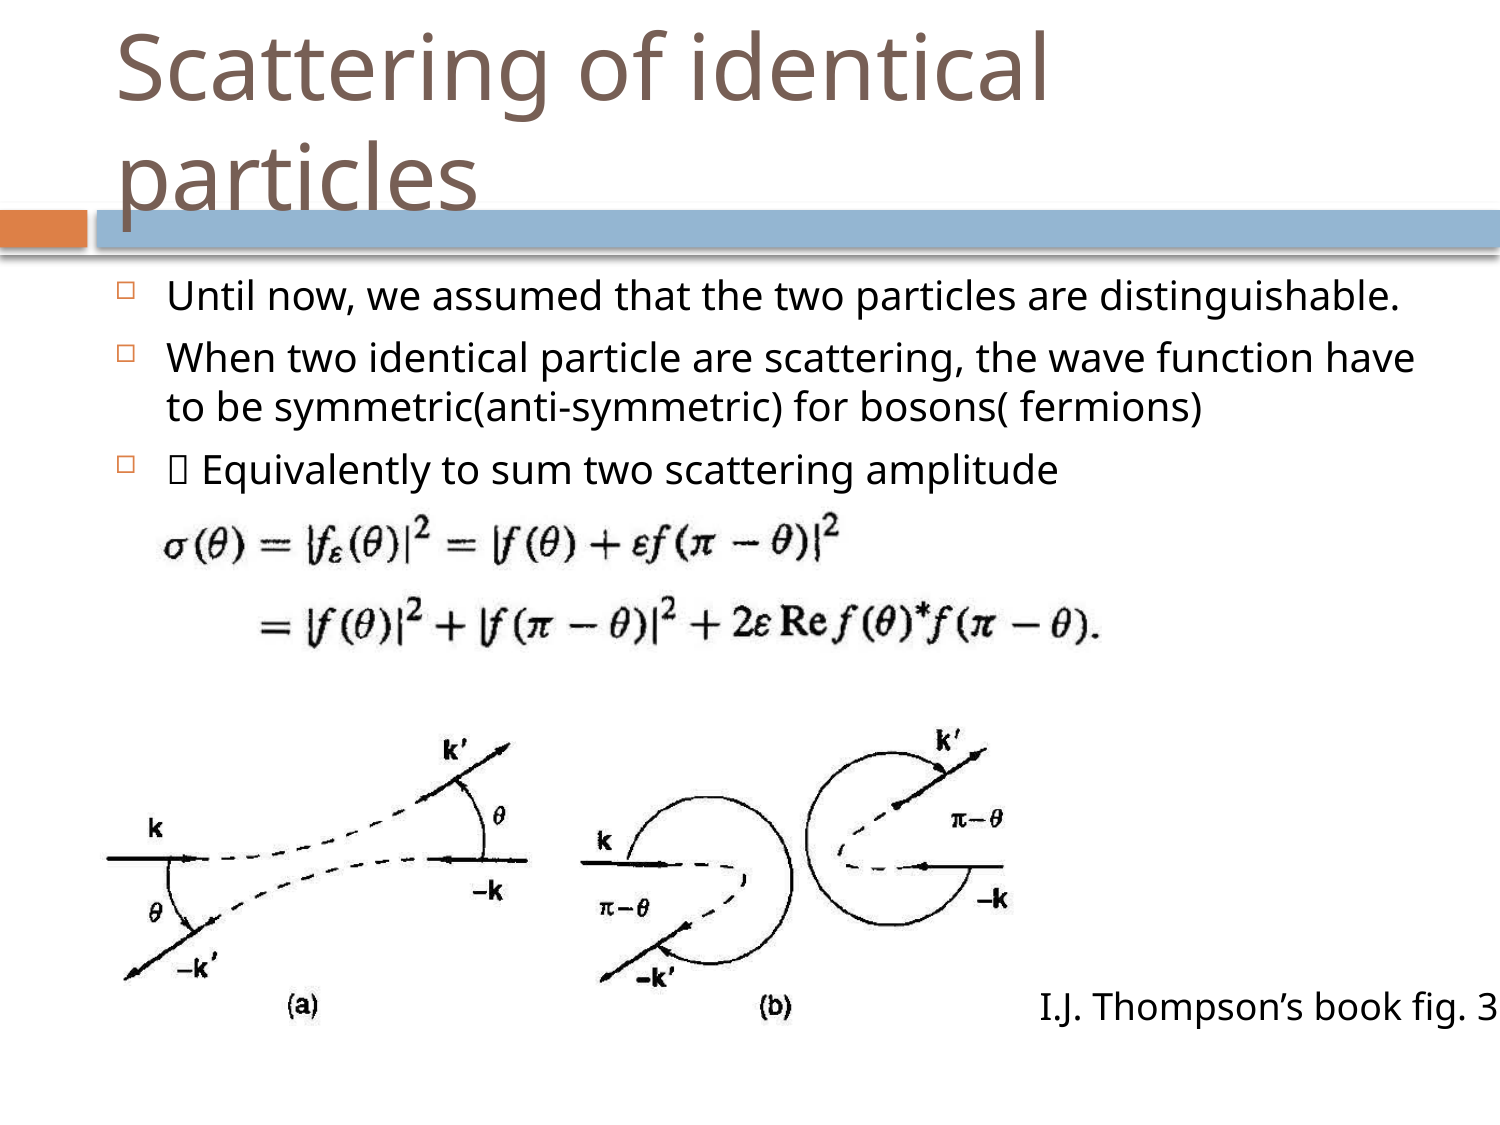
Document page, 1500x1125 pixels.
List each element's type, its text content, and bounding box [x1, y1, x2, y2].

title Scattering of identical particles [100, 37, 1438, 200]
picture [145, 498, 1102, 670]
text_box I.J. Thompson’s book fig. 3.8 [1064, 975, 1500, 1036]
list Until now, we assumed that the two particles are distinguishable. When two identical particle are scattering, the wave function have to be symmetric(anti-symmetric) for bosons( fermions)  Equivalently to sum two scattering amplitude [100, 262, 1436, 504]
picture [0, 695, 1060, 1043]
